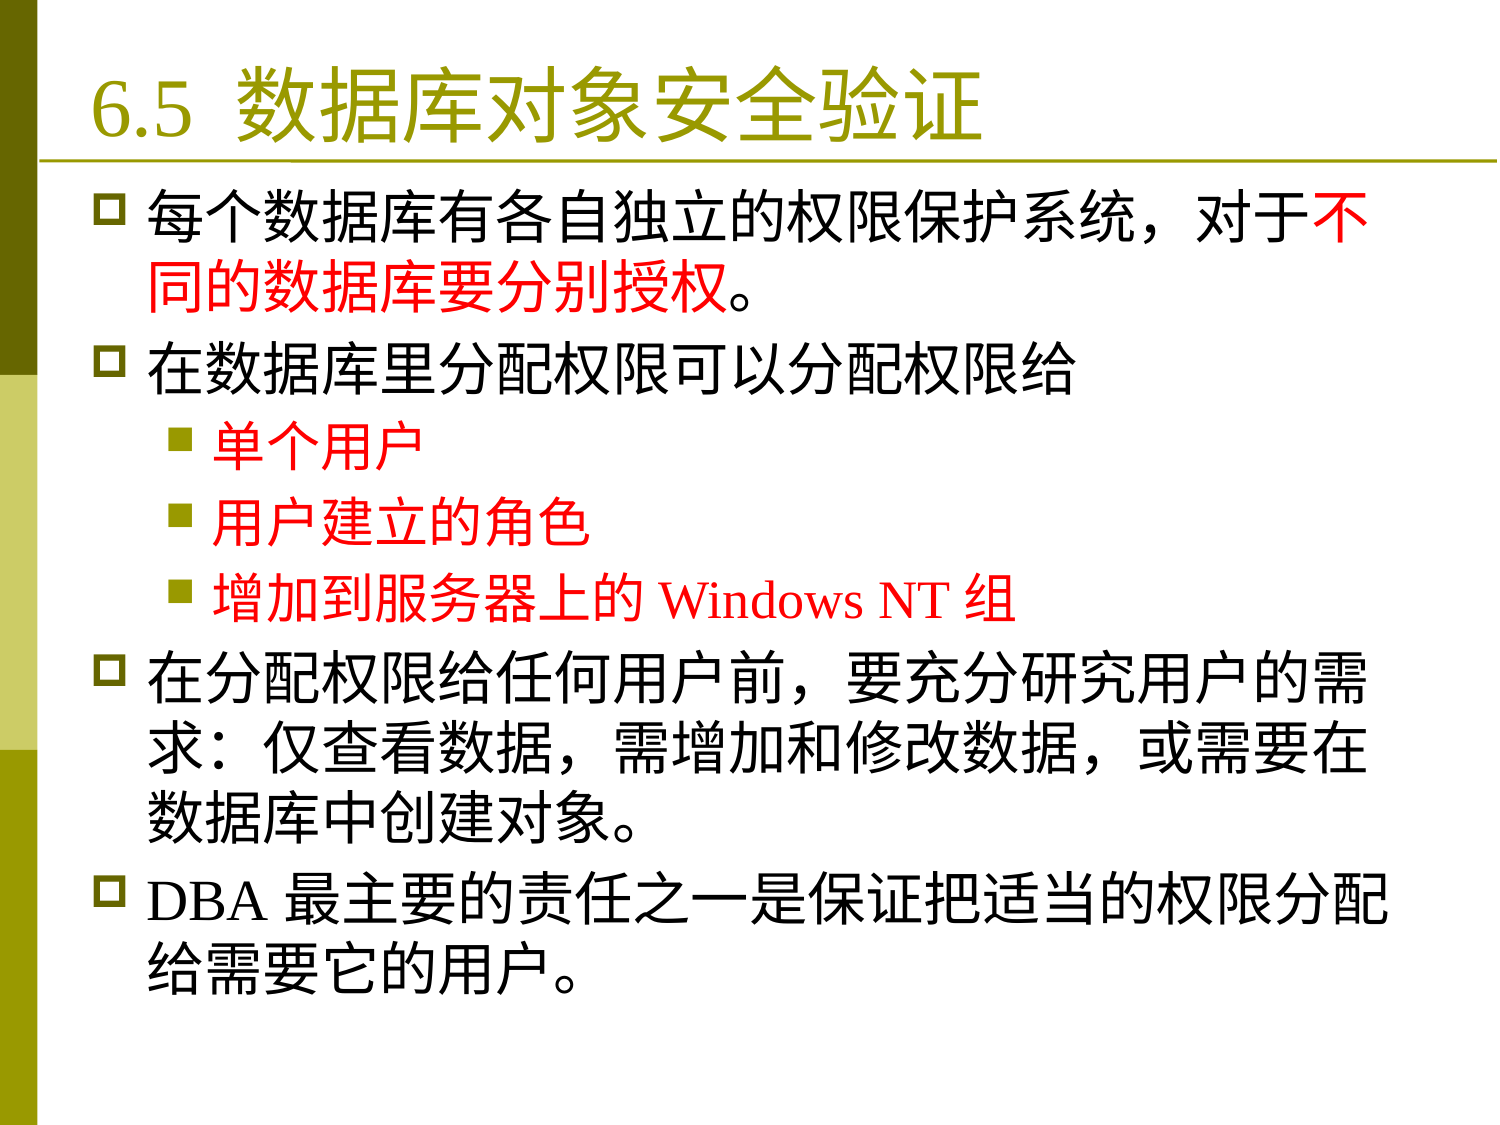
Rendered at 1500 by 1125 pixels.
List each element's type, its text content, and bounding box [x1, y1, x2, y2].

list 每个数据库有各自独立的权限保护系统，对于不同的数据库要分别授权。 在数据库里分配权限可以分配权限给 单个用户 用户建立的角色 增加到服务器上的Windows NT组 在分配权限给任何用户前，要充分研究用户的需求：仅查看数据，需增加和修改数据，或需要在数据库中创建对象。 DBA最主要的责任之一是保证把适当的权限分配给需要它的用户。 [75, 172, 1425, 1024]
title 6.5 数据库对象安全验证 [75, 45, 1425, 161]
